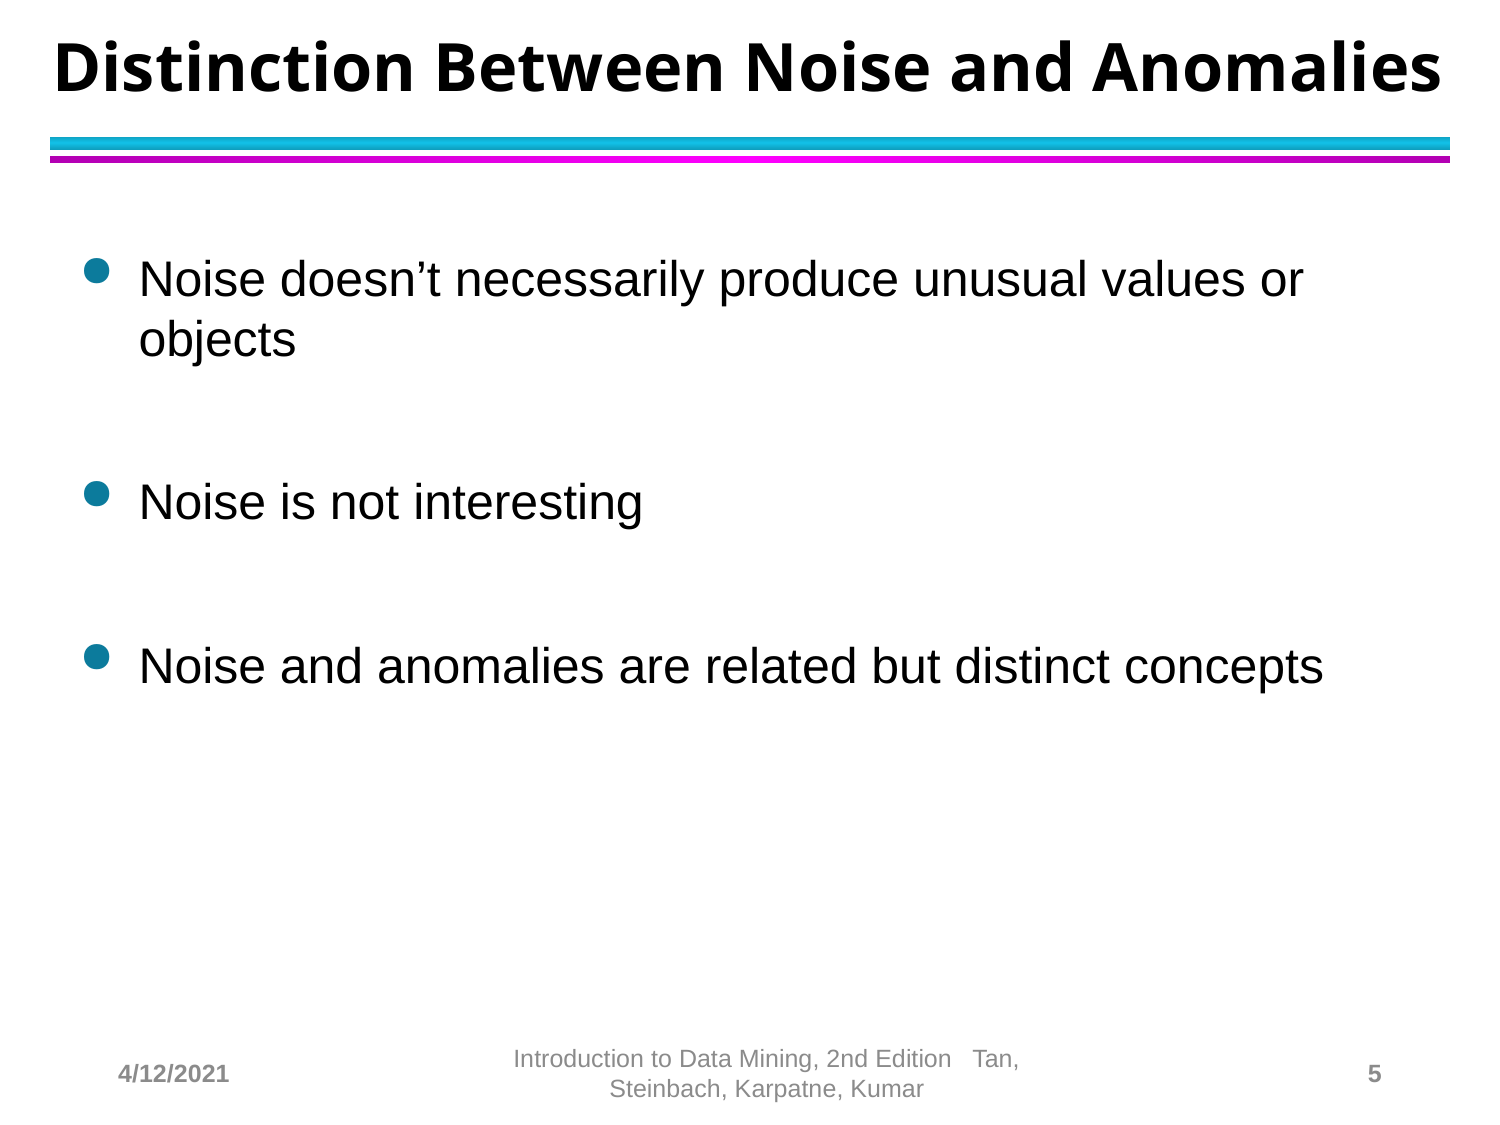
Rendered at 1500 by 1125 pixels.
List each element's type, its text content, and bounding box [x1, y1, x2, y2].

footer Introduction to Data Mining, 2nd Edition Tan, Steinbach, Karpatne, Kumar [496, 1042, 1038, 1103]
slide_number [103, 1042, 441, 1103]
slide_number 5 [1059, 1042, 1397, 1103]
title Distinction Between Noise and Anomalies [37, 24, 1463, 113]
list Noise doesn’t necessarily produce unusual values or objects Noise is not interesting Noise and anomalies are related but distinct concepts [67, 187, 1432, 1038]
